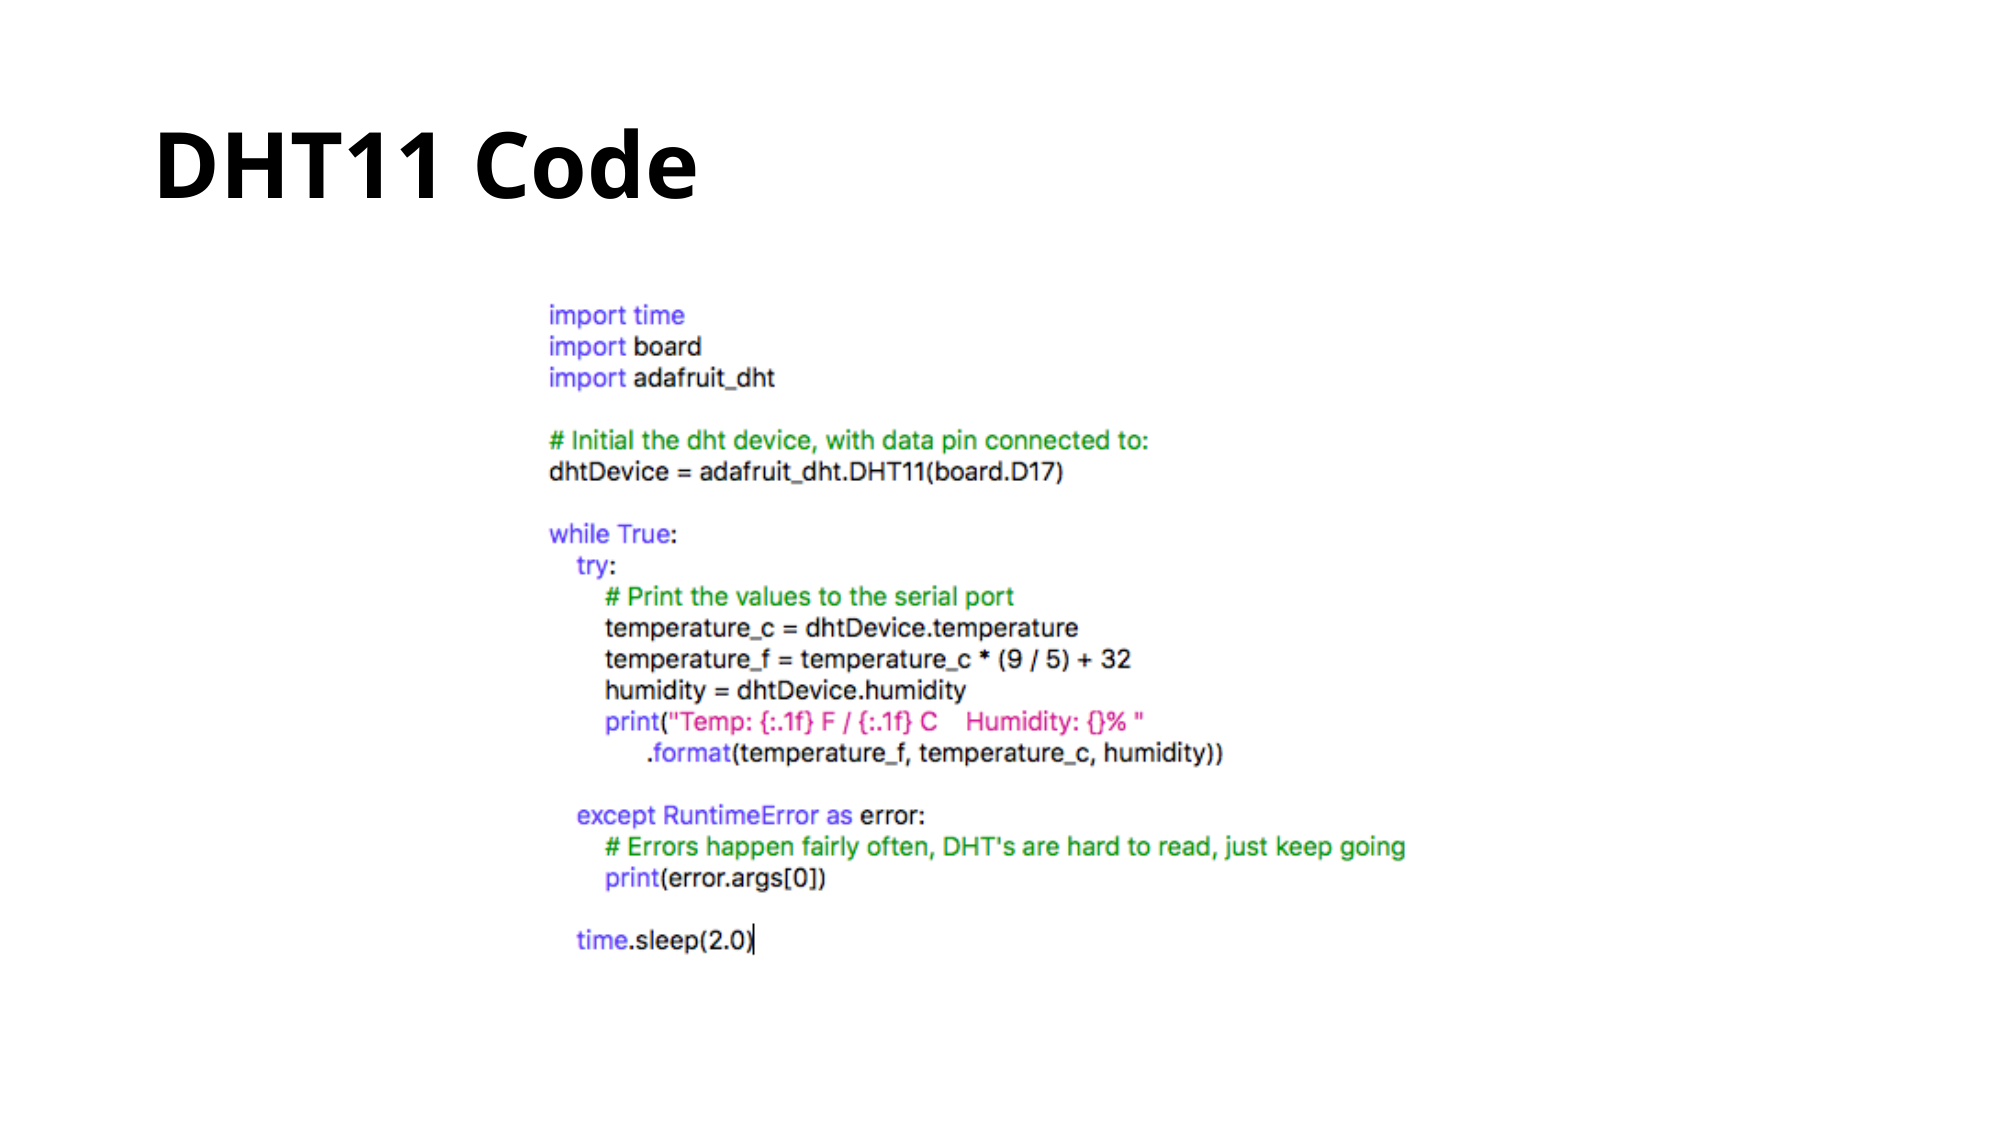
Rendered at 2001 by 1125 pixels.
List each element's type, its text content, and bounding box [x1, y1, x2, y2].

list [540, 299, 1460, 1014]
title DHT11 Code [137, 59, 1863, 278]
